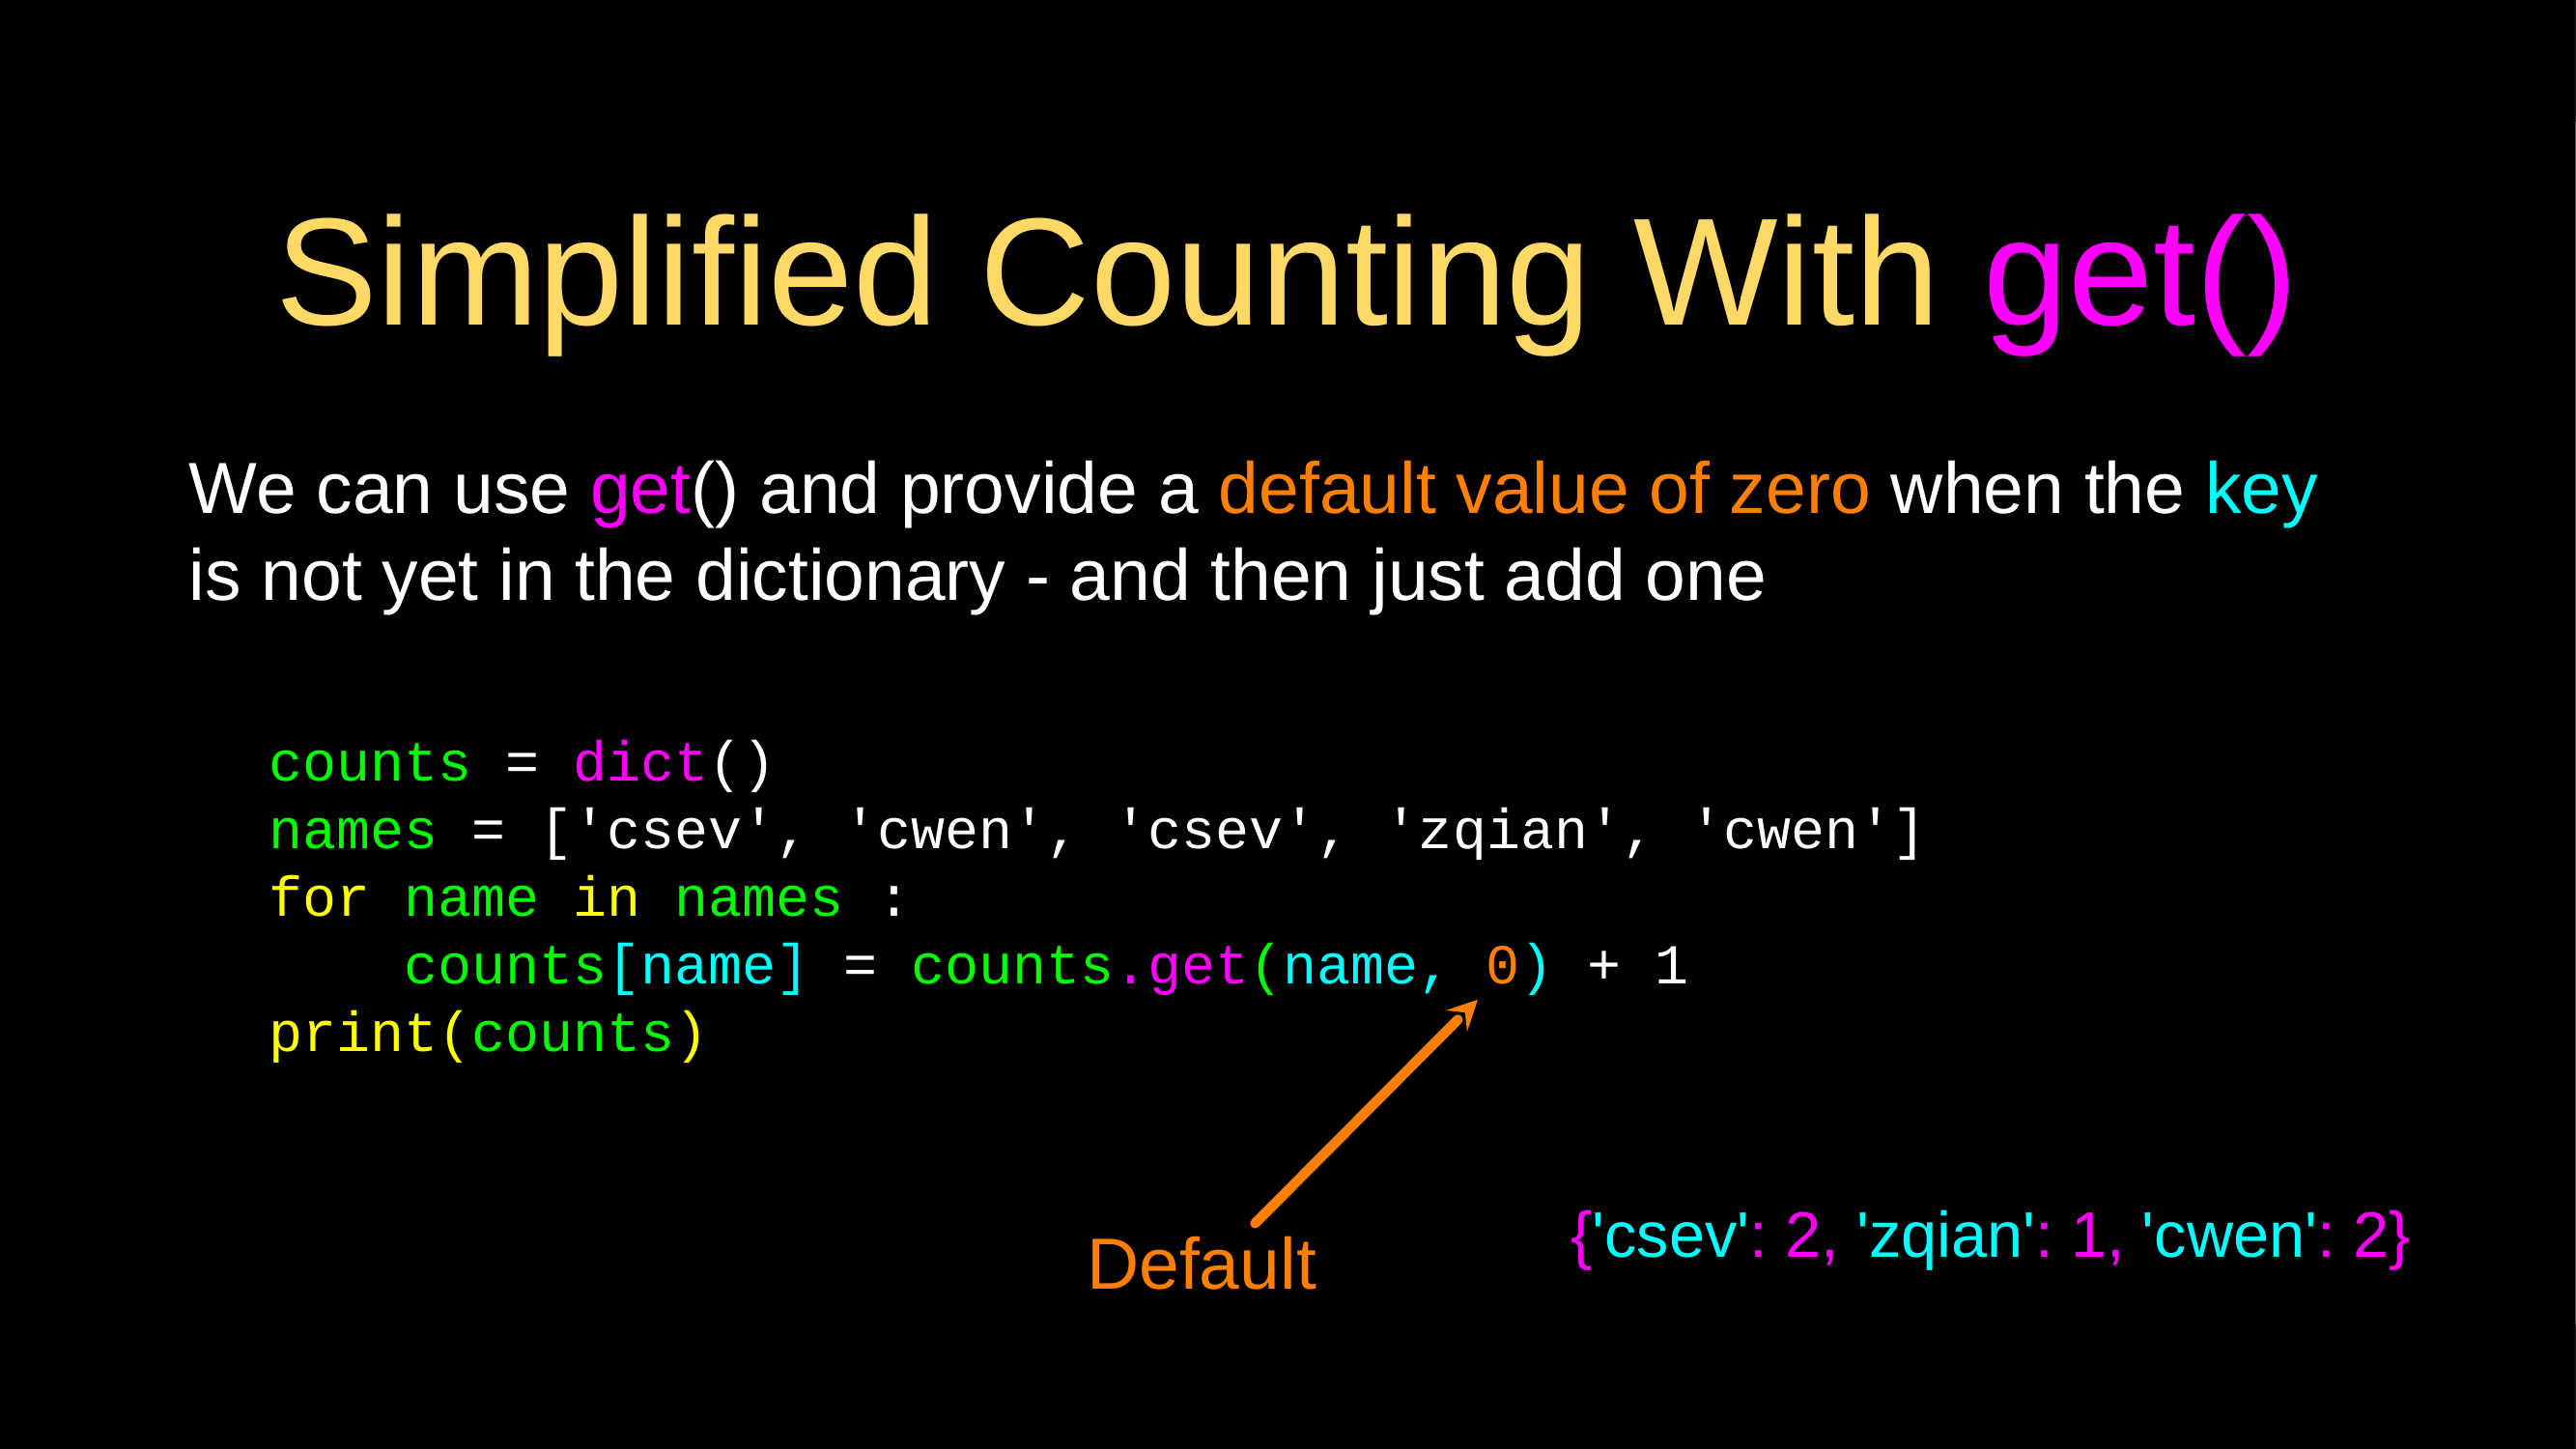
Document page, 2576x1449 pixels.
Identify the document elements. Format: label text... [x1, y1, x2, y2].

list We can use get() and provide a default value of zero when the key is not yet in the dictionary - and then just add one [183, 412, 2391, 644]
text_box {'csev': 2, 'zqian': 1, 'cwen': 2} [1427, 1176, 2555, 1288]
text_box Default [1085, 1210, 1318, 1310]
title Simplified Counting With get() [183, 125, 2391, 403]
text_box counts = dict() names = ['csev', 'cwen', 'csev', 'zqian', 'cwen'] for name in names : counts[name] = counts.get(name, 0) + 1 print(counts) [269, 723, 1942, 1065]
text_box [1255, 999, 1479, 1224]
